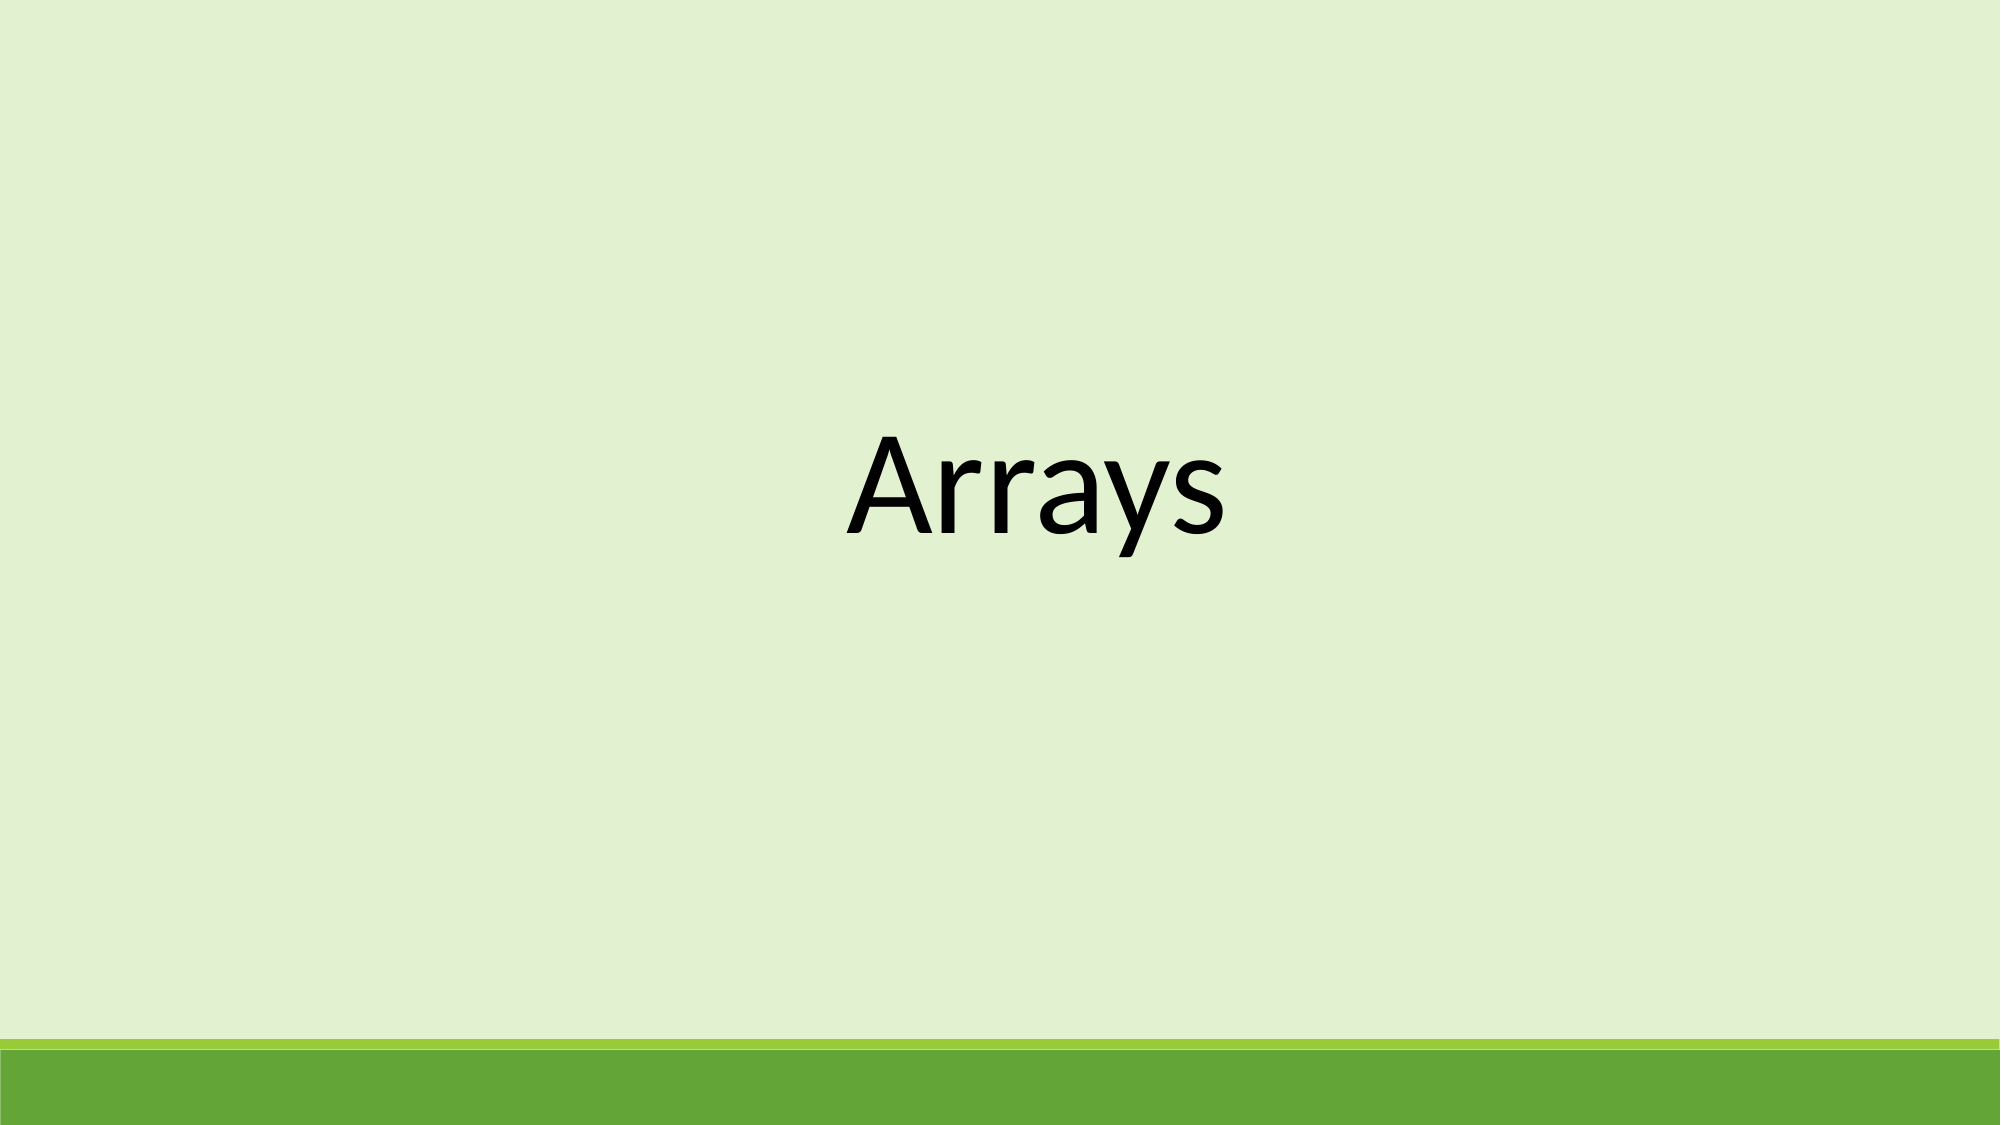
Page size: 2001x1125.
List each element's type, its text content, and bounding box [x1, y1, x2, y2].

text_box Arrays [0, 376, 2000, 572]
